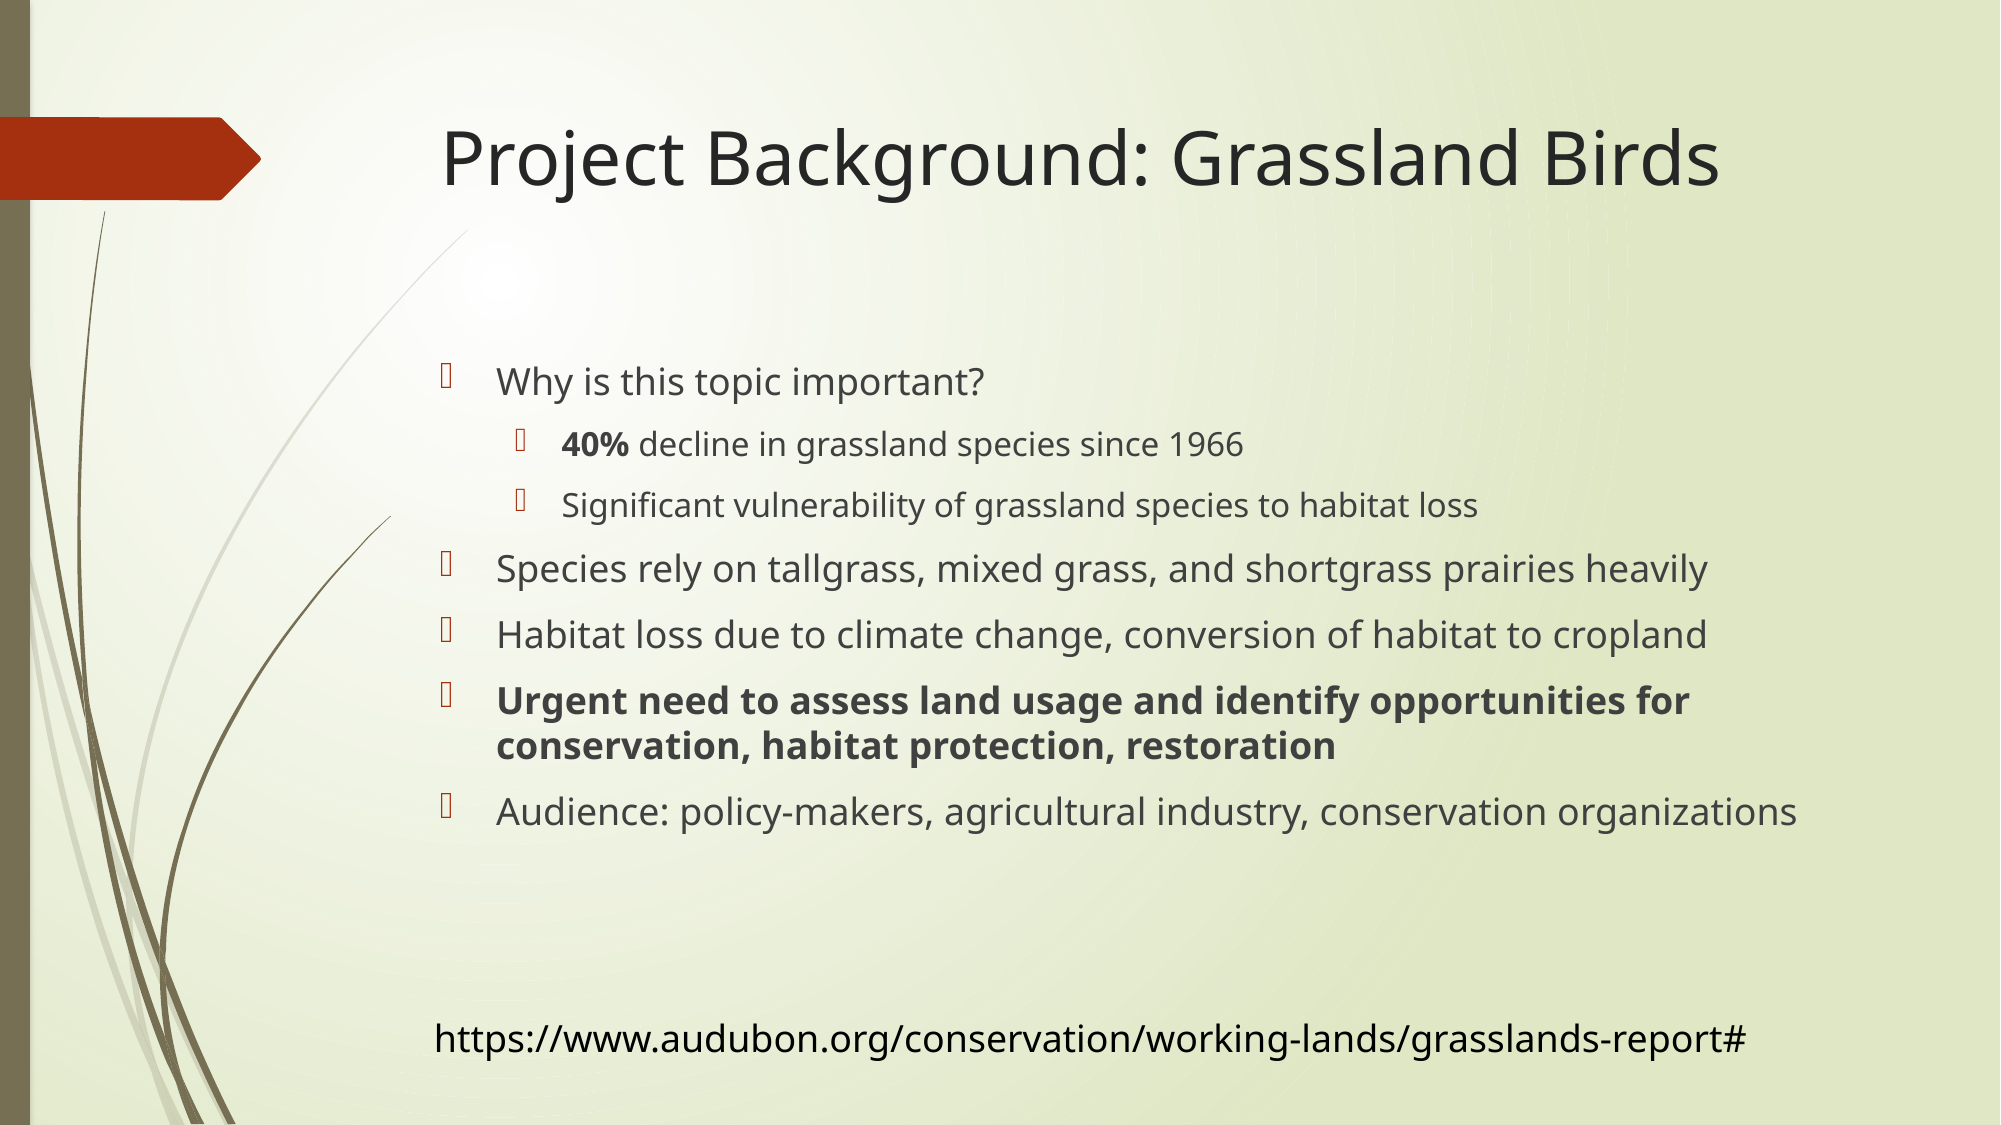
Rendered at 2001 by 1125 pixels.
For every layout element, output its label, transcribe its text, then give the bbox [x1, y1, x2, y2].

text_box https://www.audubon.org/conservation/working-lands/grasslands-report# [419, 1007, 1893, 1067]
title Project Background: Grassland Birds [425, 102, 1888, 313]
list Why is this topic important? 40% decline in grassland species since 1966 Significant vulnerability of grassland species to habitat loss Species rely on tallgrass, mixed grass, and shortgrass prairies heavily Habitat loss due to climate change, conversion of habitat to cropland Urgent need to assess land usage and identify opportunities for conservation, habitat protection, restoration Audience: policy-makers, agricultural industry, conservation organizations [424, 350, 1888, 970]
